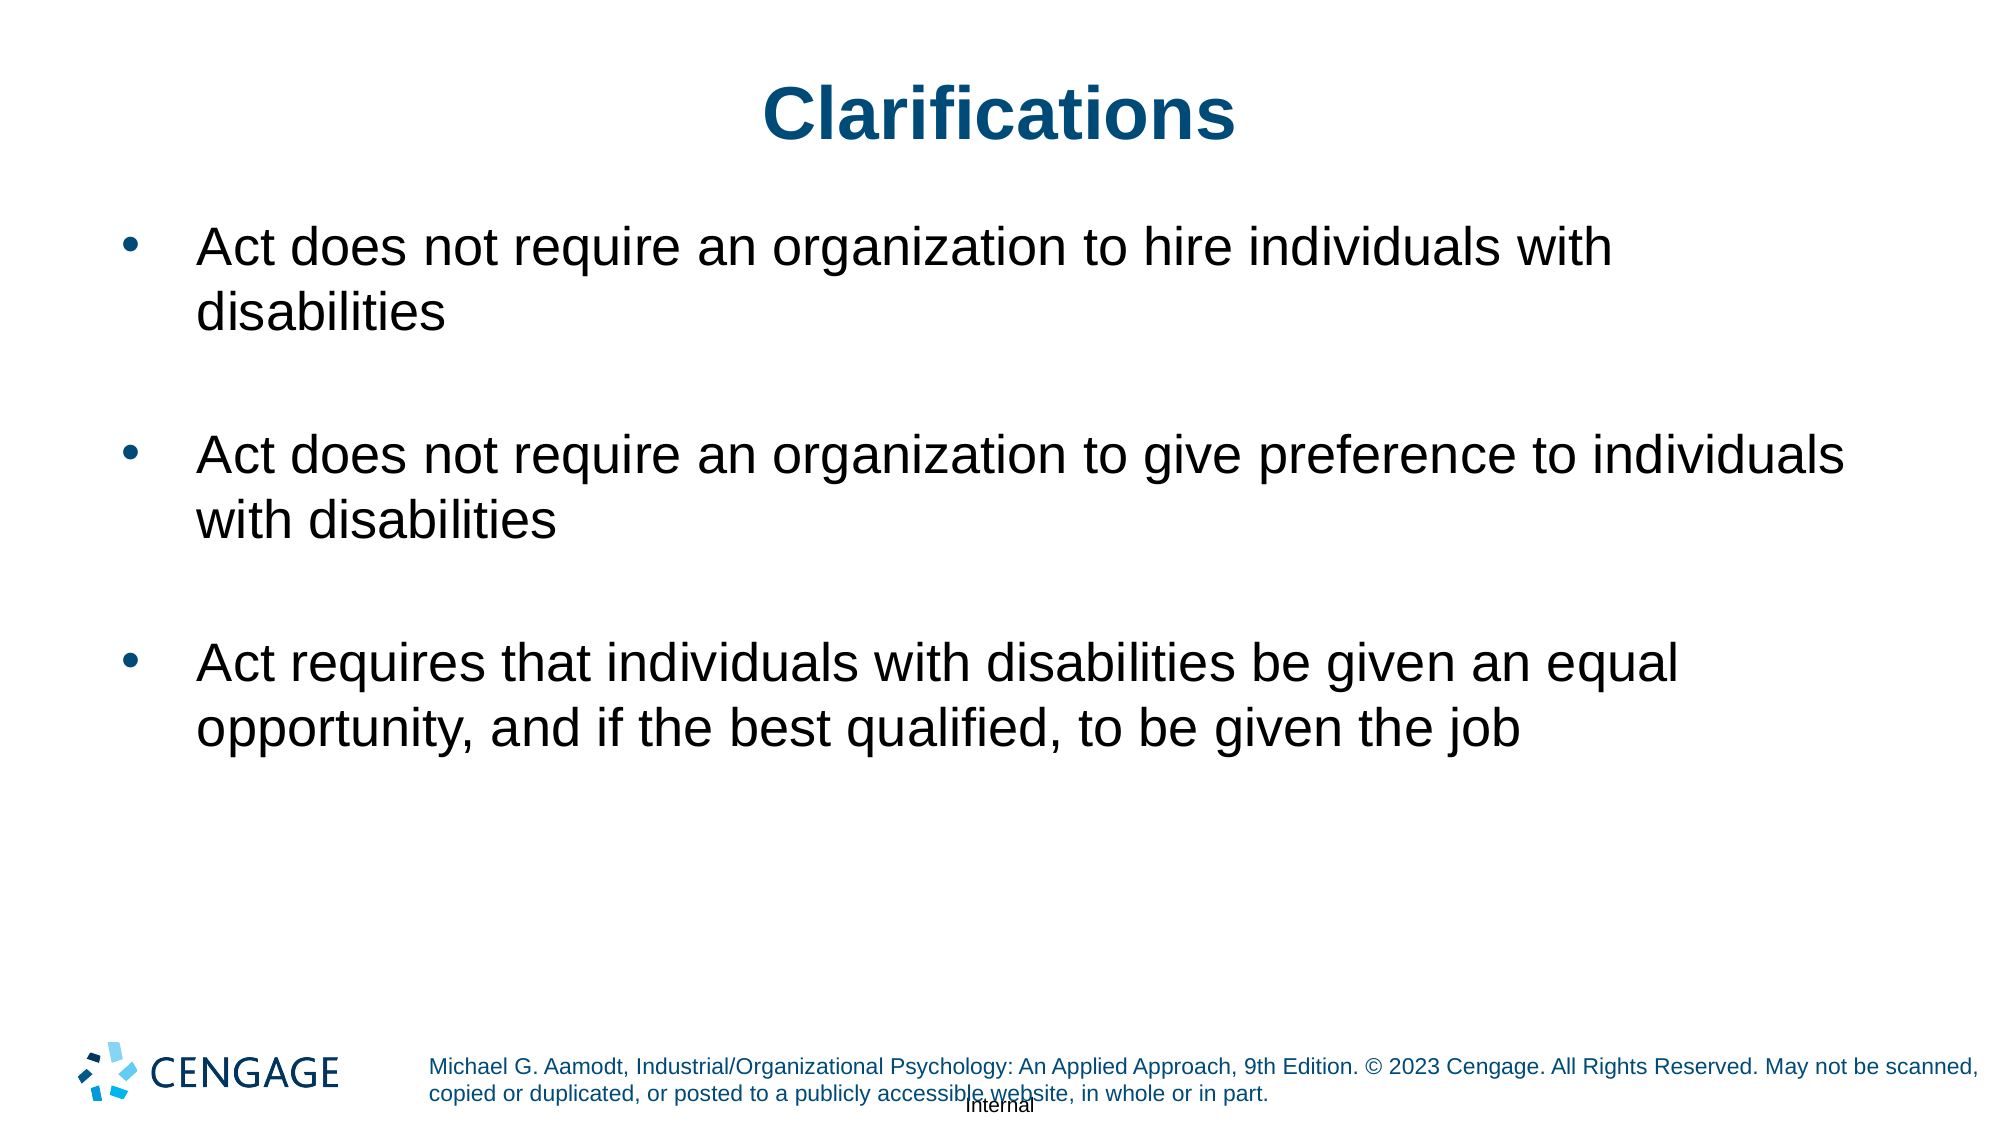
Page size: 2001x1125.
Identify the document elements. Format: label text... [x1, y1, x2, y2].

picture [78, 1042, 338, 1101]
title Clarifications [137, 59, 1863, 171]
list Act does not require an organization to hire individuals with disabilities Act does not require an organization to give preference to individuals with disabilities Act requires that individuals with disabilities be given an equal opportunity, and if the best qualified, to be given the job [121, 211, 1880, 1000]
